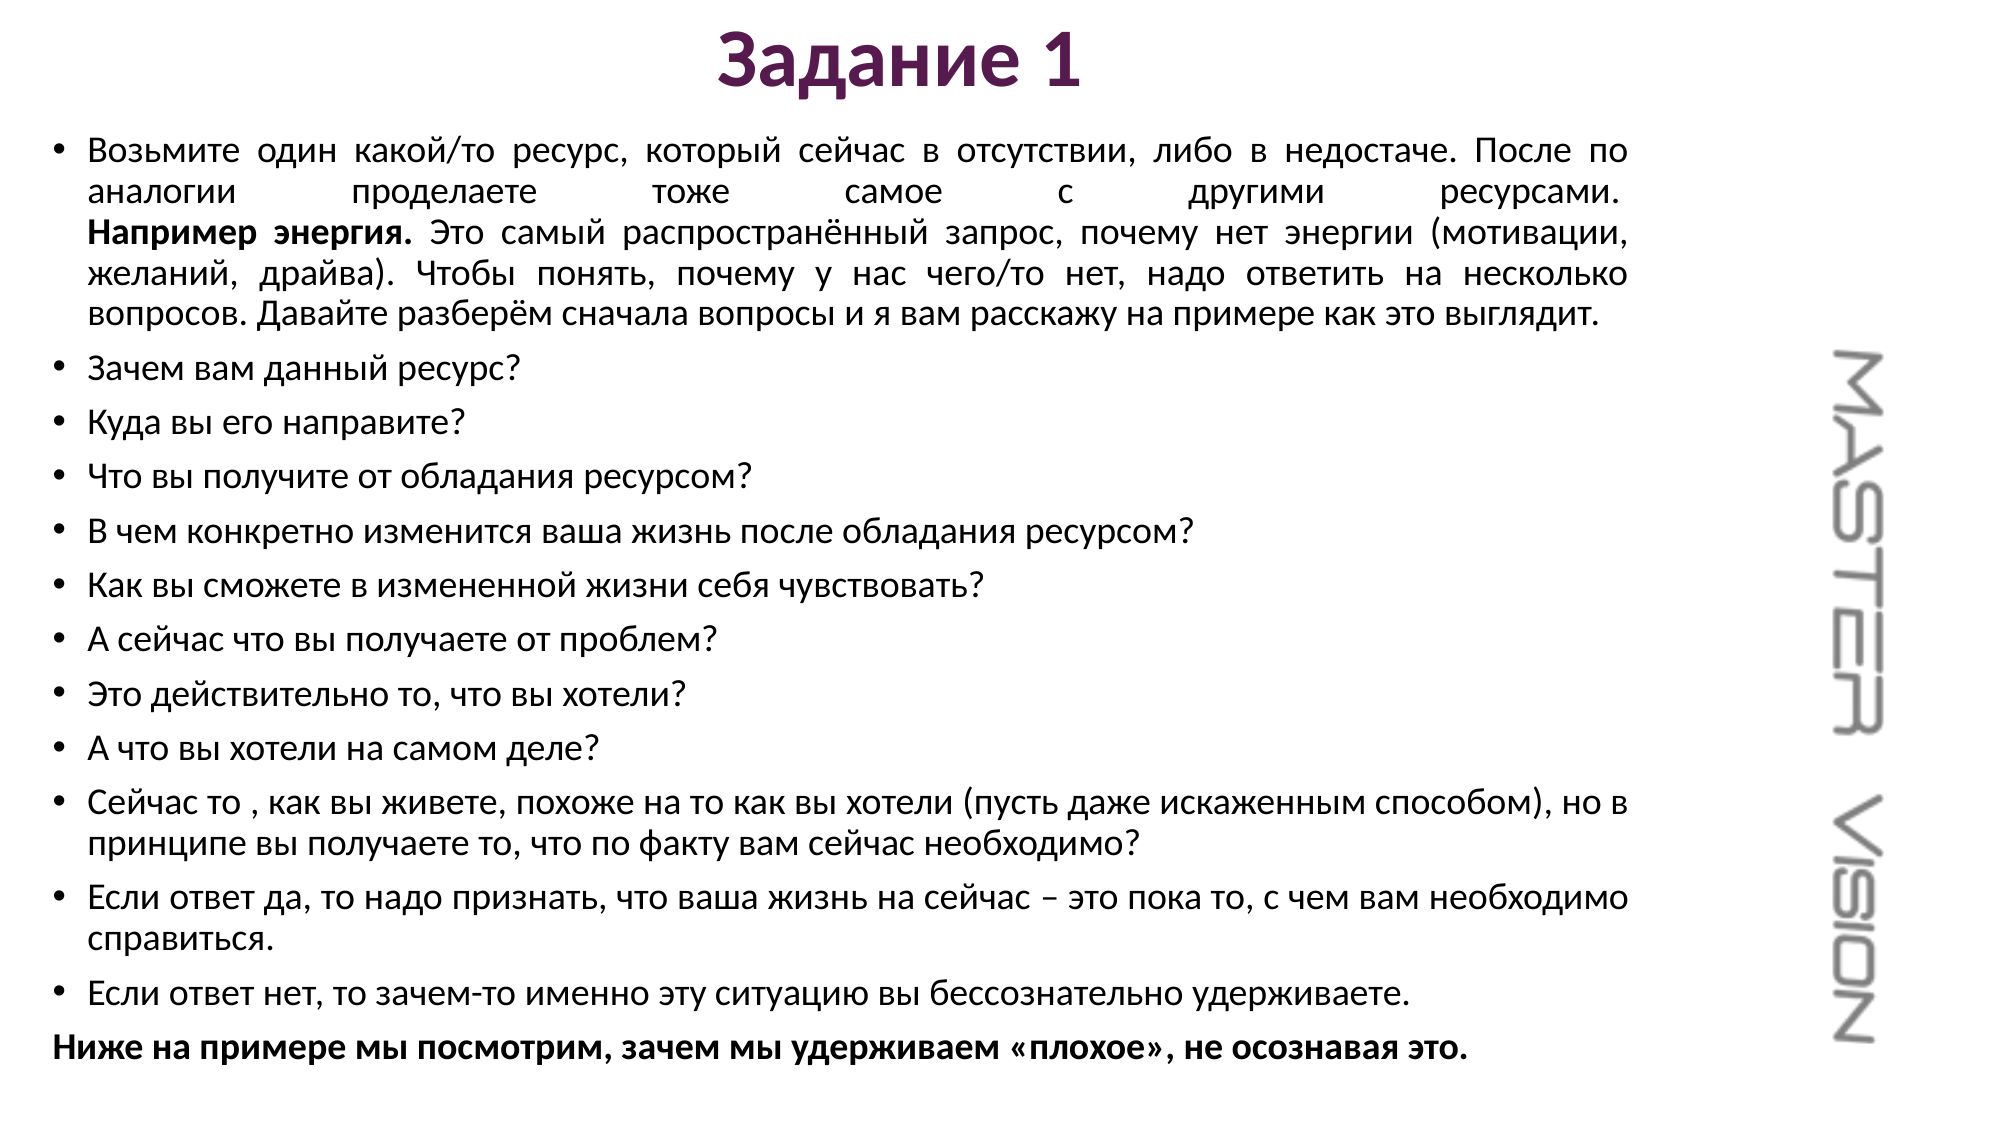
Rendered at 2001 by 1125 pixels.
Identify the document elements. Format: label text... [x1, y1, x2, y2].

picture [1510, 351, 2000, 1043]
title Задание 1 [37, 0, 1763, 169]
list Возьмите один какой/то ресурс, который сейчас в отсутствии, либо в недостаче. После по аналогии проделаете тоже самое с другими ресурсами. Например энергия. Это самый распространённый запрос, почему нет энергии (мотивации, желаний, драйва). Чтобы понять, почему у нас чего/то нет, надо ответить на несколько вопросов. Давайте разберём сначала вопросы и я вам расскажу на примере как это выглядит. Зачем вам данный ресурс? Куда вы его направите? Что вы получите от обладания ресурсом? В чем конкретно изменится ваша жизнь после обладания ресурсом? Как вы сможете в измененной жизни себя чувствовать? А сейчас что вы получаете от проблем? Это действительно то, что вы хотели? А что вы хотели на самом деле? Сейчас то , как вы живете, похоже на то как вы хотели (пусть даже искаженным способом), но в принципе вы получаете то, что по факту вам сейчас необходимо? Если ответ да, то надо признать, что ваша жизнь на сейчас – это пока то, с чем вам необходимо справиться. Если ответ нет, то зачем-то именно эту ситуацию вы бессознательно удерживаете. Ниже на примере мы посмотрим, зачем мы удерживаем «плохое», не осознавая это. [37, 122, 1645, 1125]
